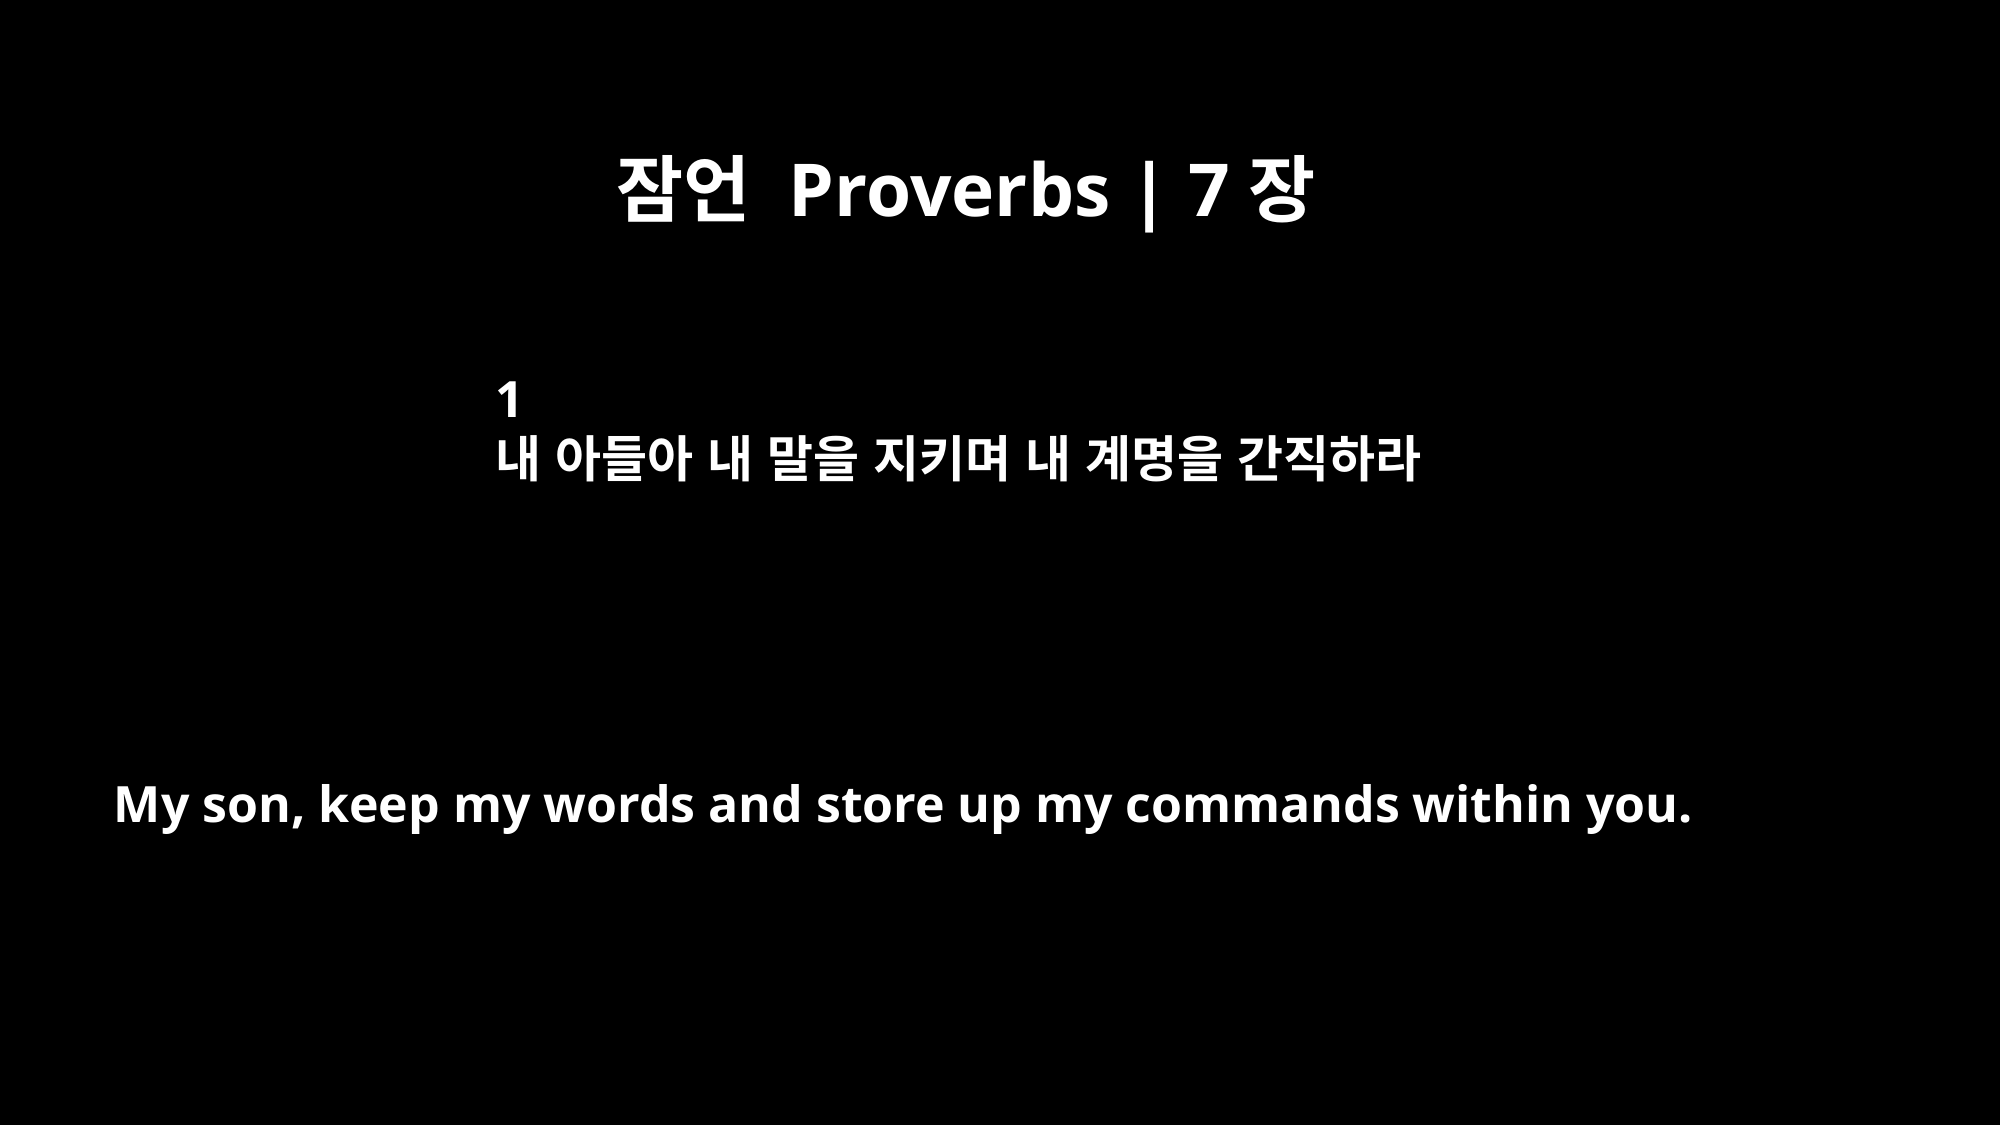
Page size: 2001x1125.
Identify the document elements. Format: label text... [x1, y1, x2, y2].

text_box My son, keep my words and store up my commands within you. [99, 764, 1709, 840]
text_box 잠언 Proverbs | 7장 [601, 136, 1331, 239]
text_box 1 내 아들아 내 말을 지키며 내 계명을 간직하라 [480, 359, 1437, 495]
